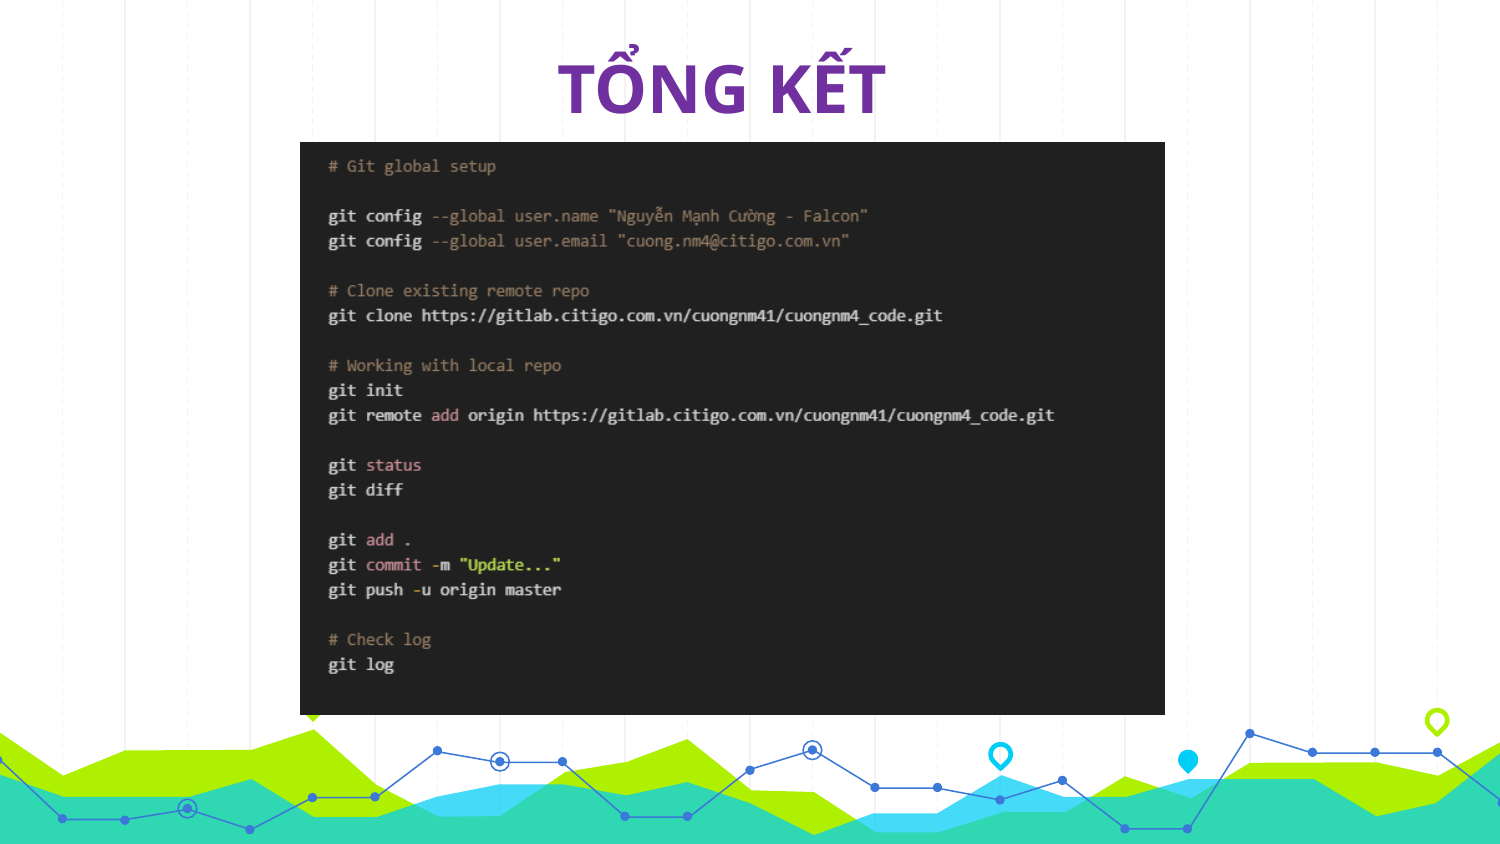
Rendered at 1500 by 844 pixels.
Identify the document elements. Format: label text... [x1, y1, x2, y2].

picture [300, 141, 1165, 715]
title TỔNG KẾT [337, 90, 1108, 140]
